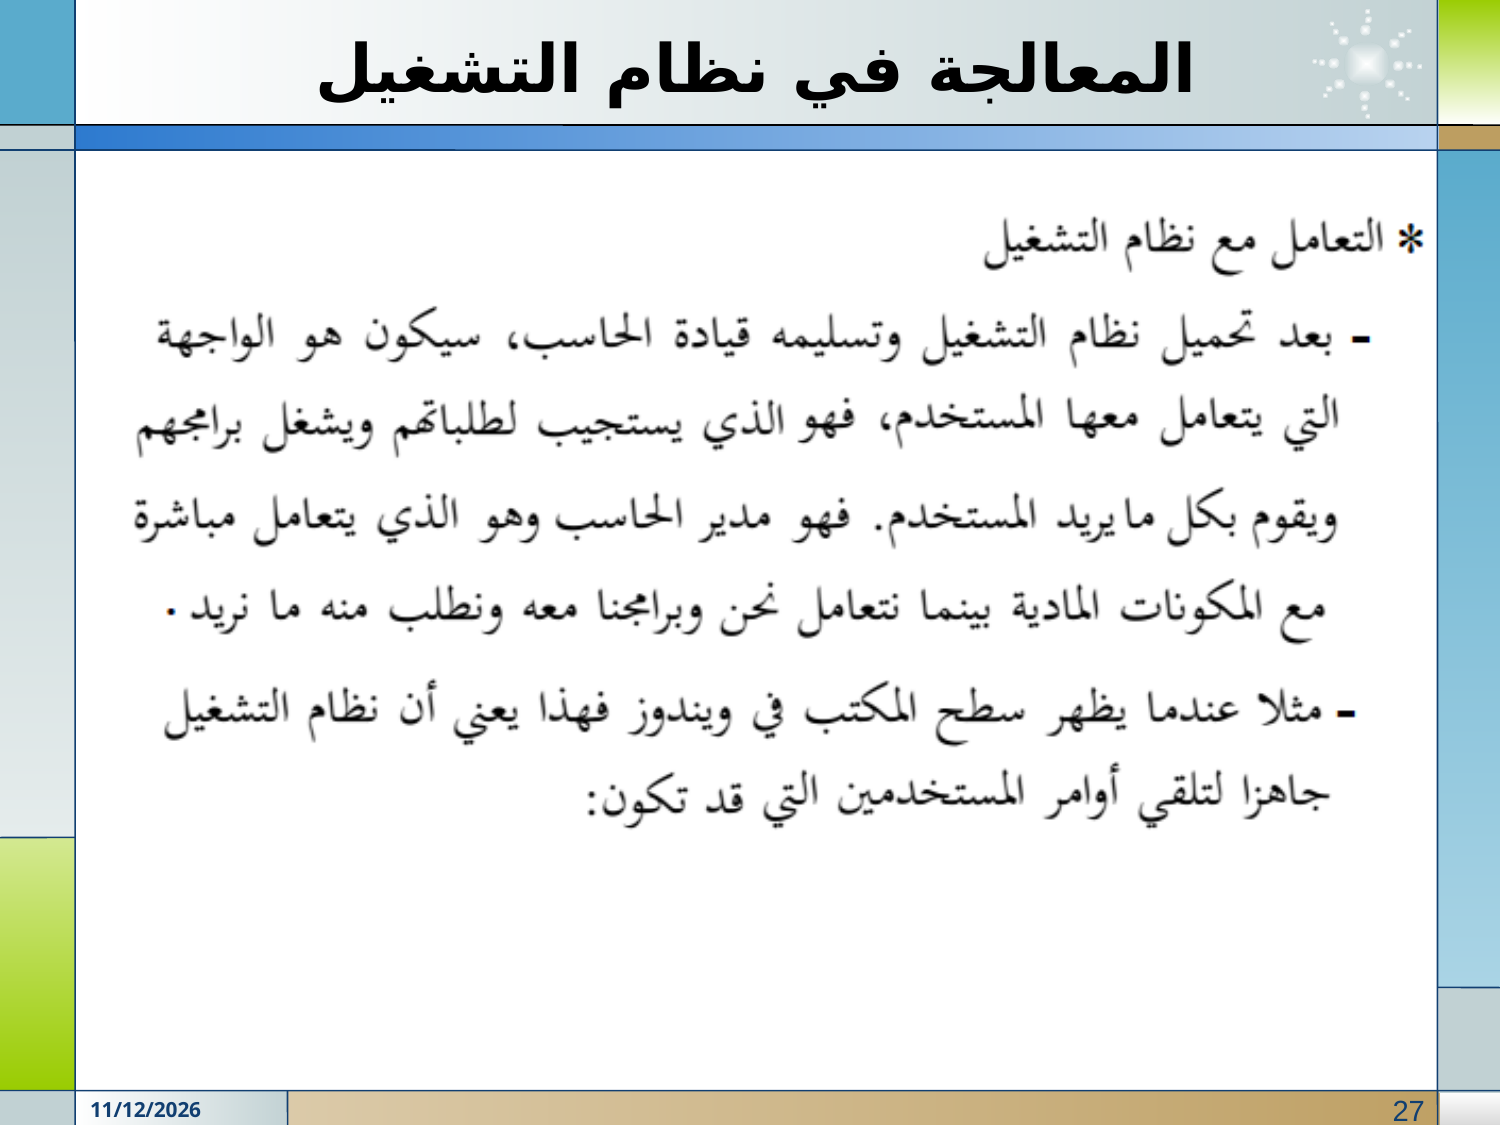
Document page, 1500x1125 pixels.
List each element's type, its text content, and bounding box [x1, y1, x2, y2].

text_box 27 [1089, 1084, 1440, 1125]
picture [93, 207, 1436, 858]
text_box 3/19/2018 [75, 1089, 425, 1125]
title المعالجة في نظام التشغيل [82, 20, 1430, 113]
